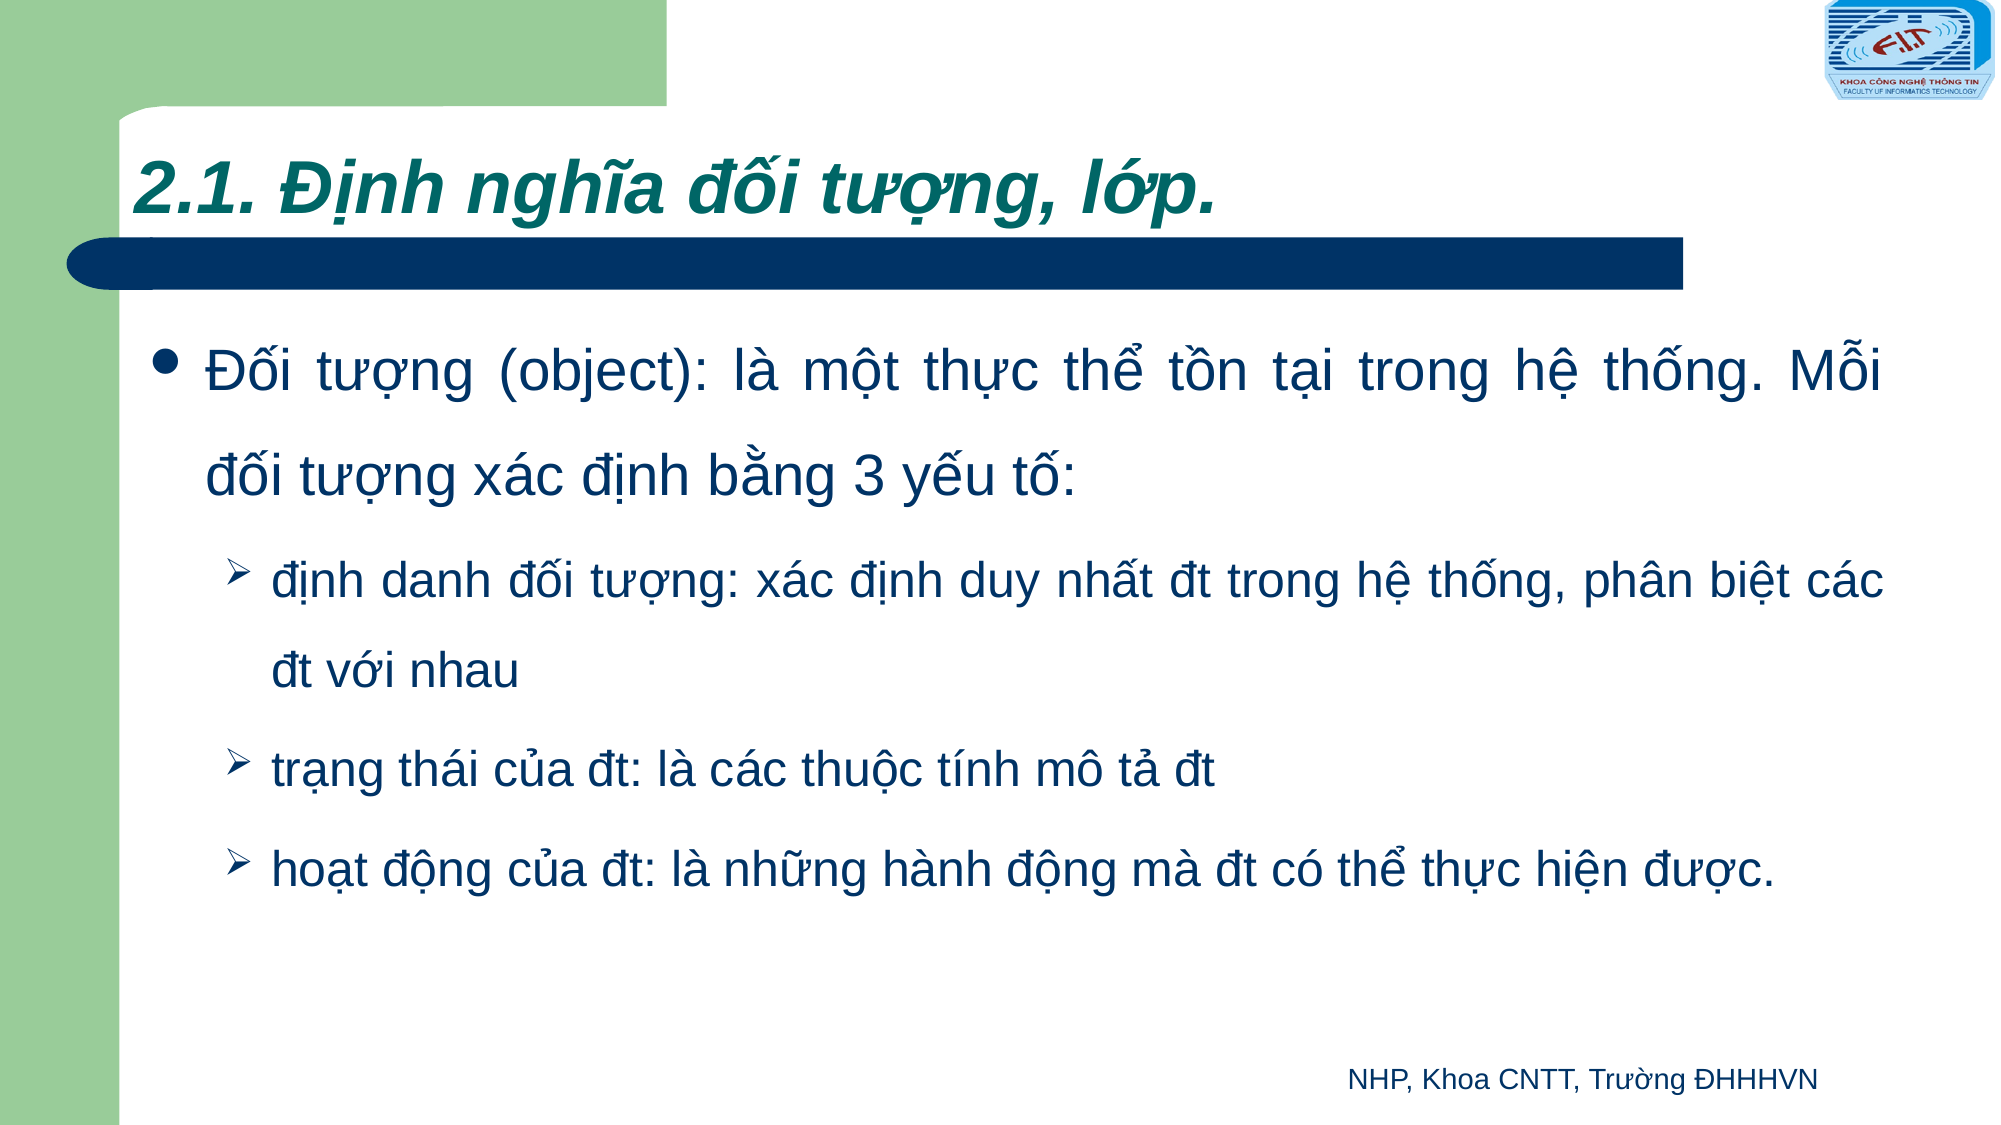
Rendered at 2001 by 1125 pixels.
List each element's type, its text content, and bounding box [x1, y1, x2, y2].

picture [1824, 0, 1997, 100]
footer NHP, Khoa CNTT, Trường ĐHHHVN [1266, 1025, 1901, 1103]
title 2.1. Định nghĩa đối tượng, lớp. [119, 108, 1901, 238]
list Đối tượng (object): là một thực thể tồn tại trong hệ thống. Mỗi đối tượng xác định bằng 3 yếu tố: định danh đối tượng: xác định duy nhất đt trong hệ thống, phân biệt các đt với nhau trạng thái của đt: là các thuộc tính mô tả đt hoạt động của đt: là những hành động mà đt có thể thực hiện được. [134, 289, 1901, 1050]
